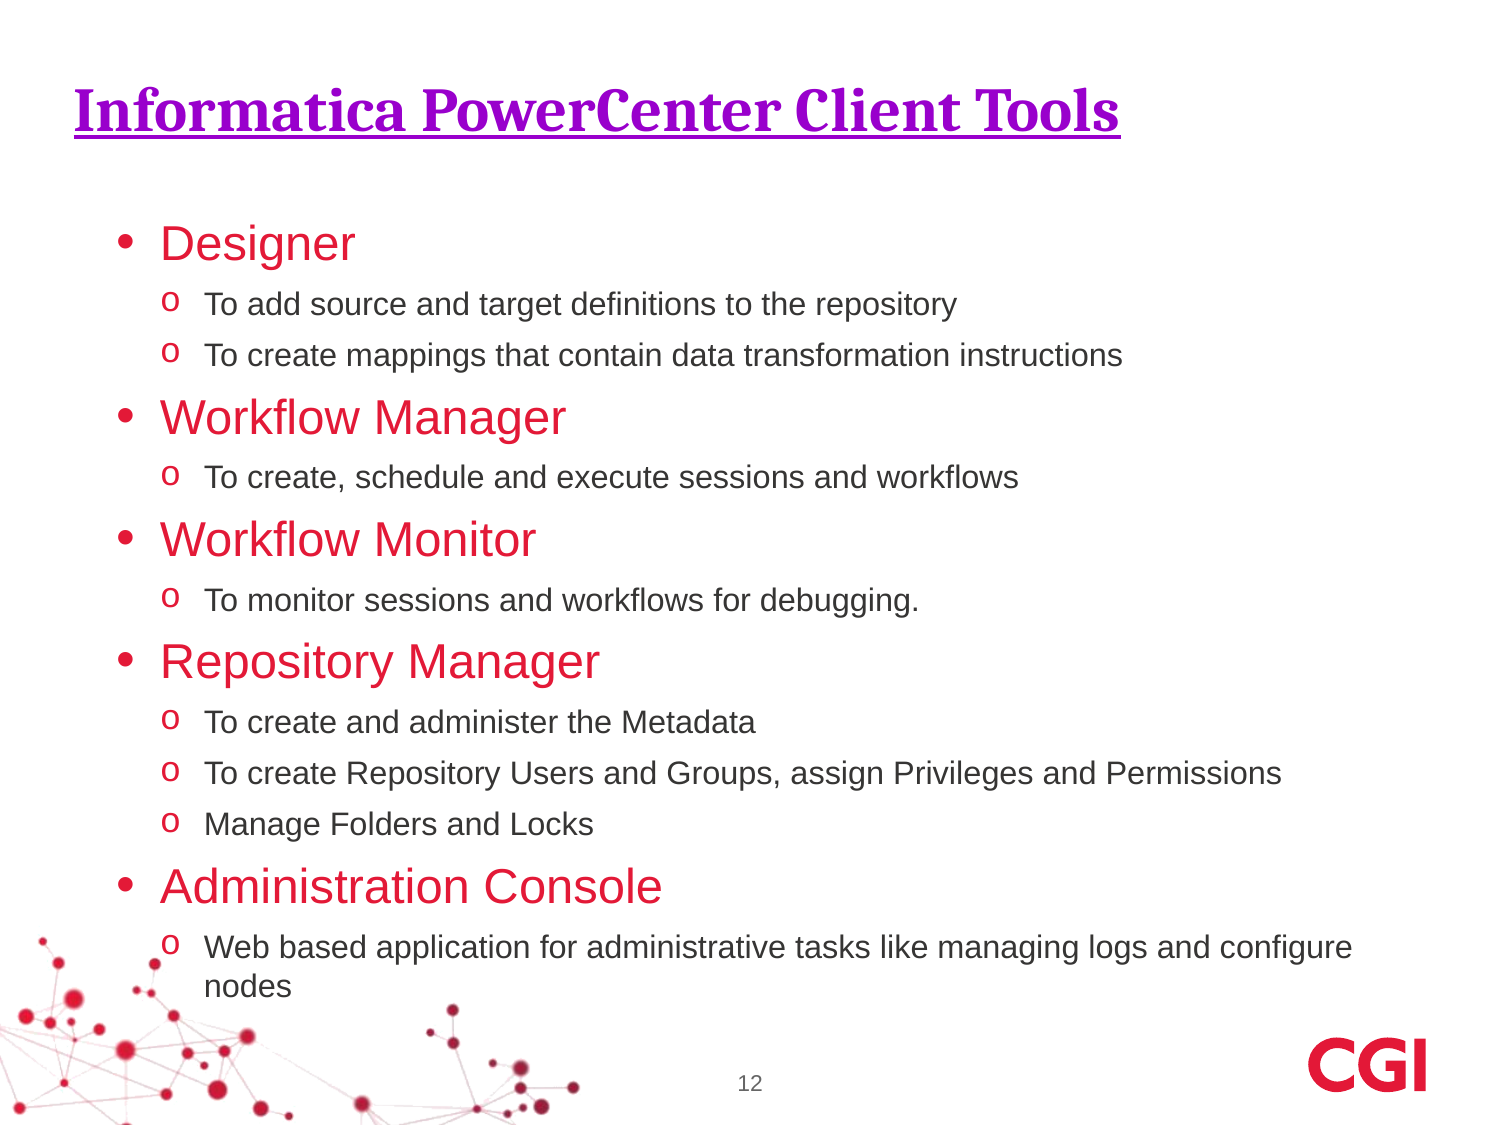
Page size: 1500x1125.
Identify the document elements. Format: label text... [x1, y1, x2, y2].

slide_number 12 [686, 1068, 814, 1109]
title Informatica PowerCenter Client Tools [73, 30, 1425, 182]
picture [0, 908, 623, 1125]
list Designer To add source and target definitions to the repository To create mappings that contain data transformation instructions Workflow Manager To create, schedule and execute sessions and workflows Workflow Monitor To monitor sessions and workflows for debugging. Repository Manager To create and administer the Metadata To create Repository Users and Groups, assign Privileges and Permissions Manage Folders and Locks Administration Console Web based application for administrative tasks like managing logs and configure nodes [73, 211, 1428, 1011]
